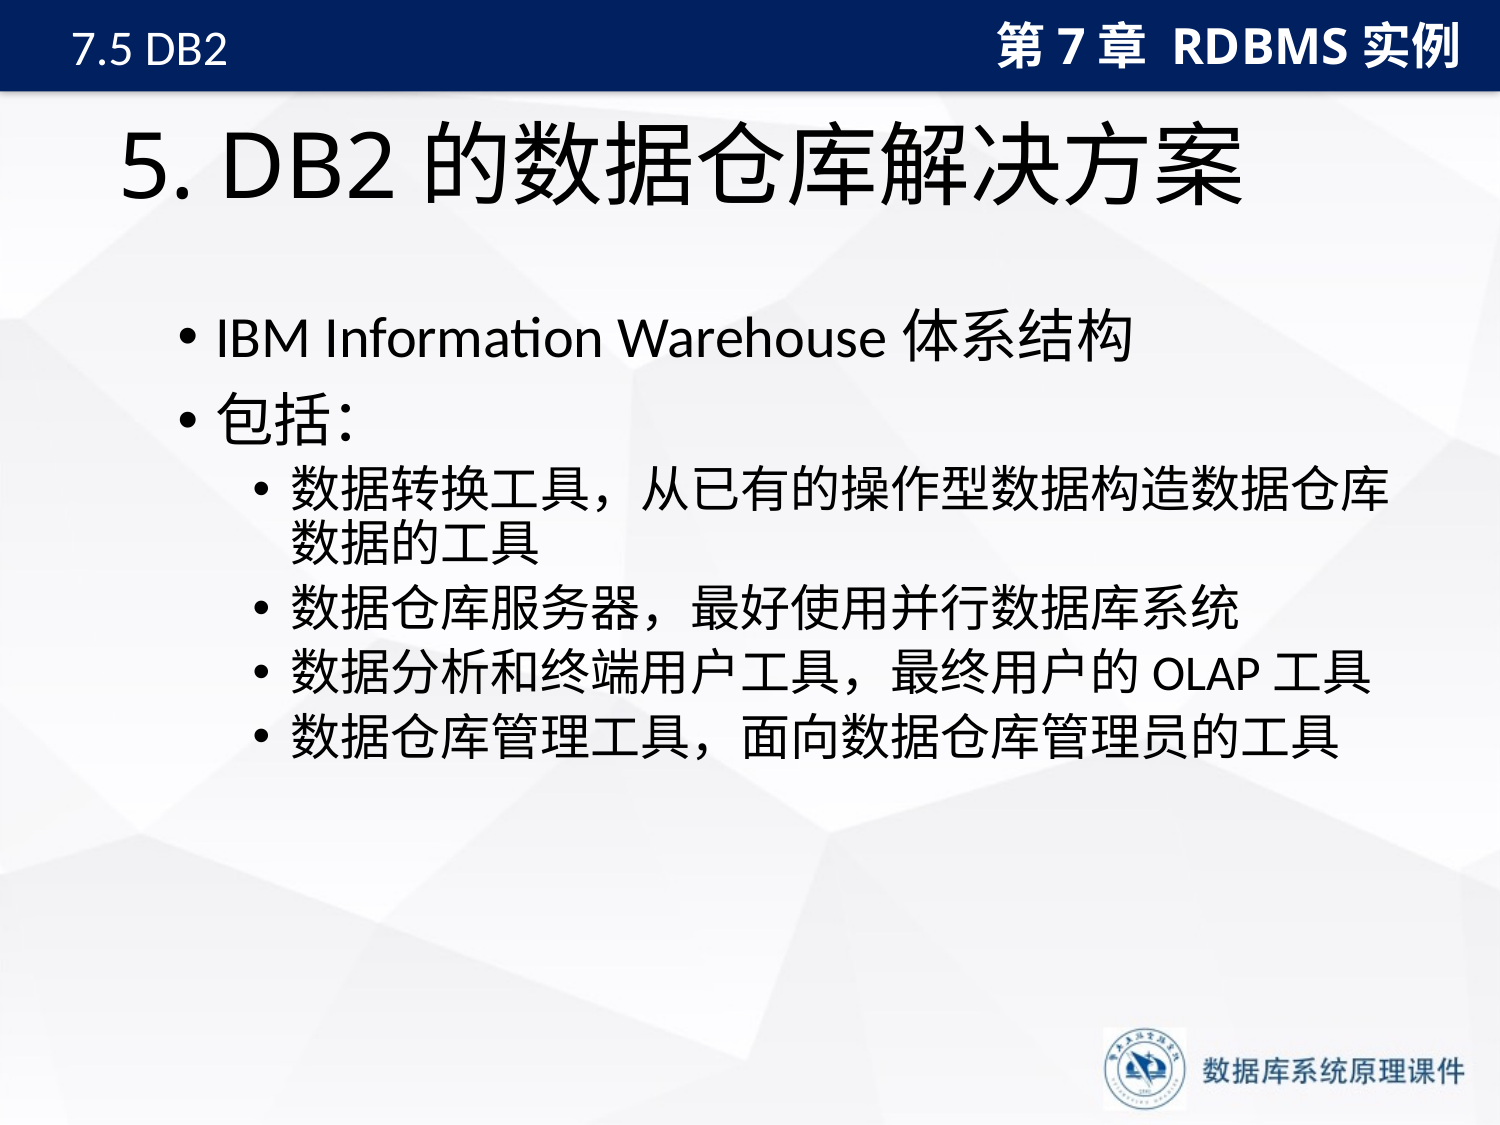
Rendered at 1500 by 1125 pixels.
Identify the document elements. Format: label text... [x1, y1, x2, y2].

title 5. DB2的数据仓库解决方案 [103, 100, 1397, 278]
list IBM Information Warehouse体系结构 包括： 数据转换工具，从已有的操作型数据构造数据仓库数据的工具 数据仓库服务器，最好使用并行数据库系统 数据分析和终端用户工具，最终用户的OLAP工具 数据仓库管理工具，面向数据仓库管理员的工具 [162, 299, 1438, 1012]
picture [0, 92, 1500, 1125]
text_box 7.5 DB2 [55, 8, 244, 83]
text_box [0, 0, 1500, 92]
text_box 第7章 RDBMS实例 [980, 7, 1477, 82]
